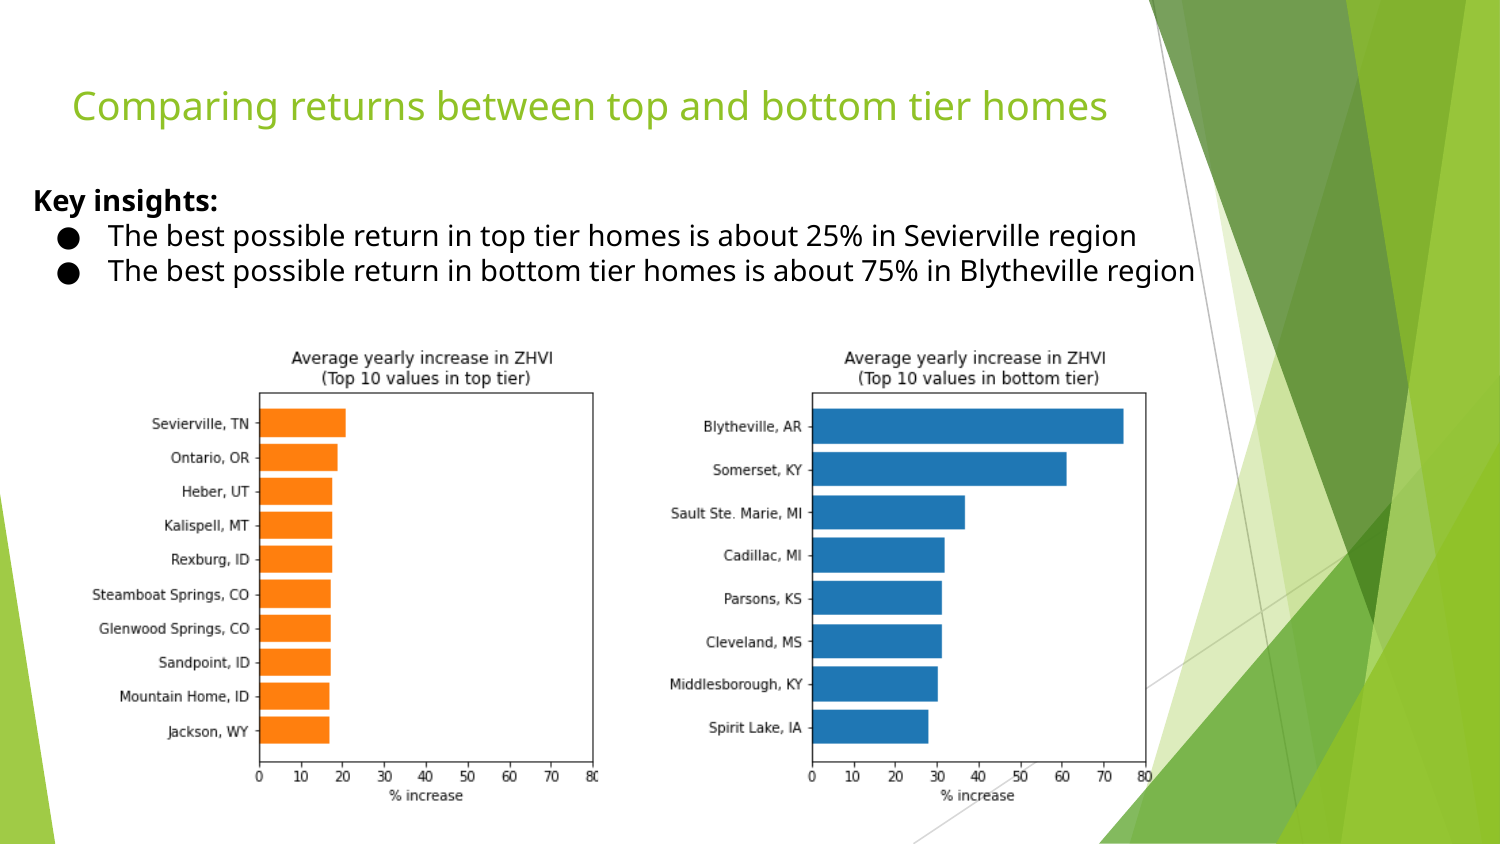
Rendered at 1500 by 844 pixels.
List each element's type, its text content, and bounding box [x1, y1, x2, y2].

picture [641, 341, 1163, 814]
text_box Key insights: The best possible return in top tier homes is about 25% in Sevierville region The best possible return in bottom tier homes is about 75% in Blytheville region [18, 167, 1248, 303]
title Comparing returns between top and bottom tier homes [60, 75, 1170, 167]
picture [83, 265, 599, 814]
